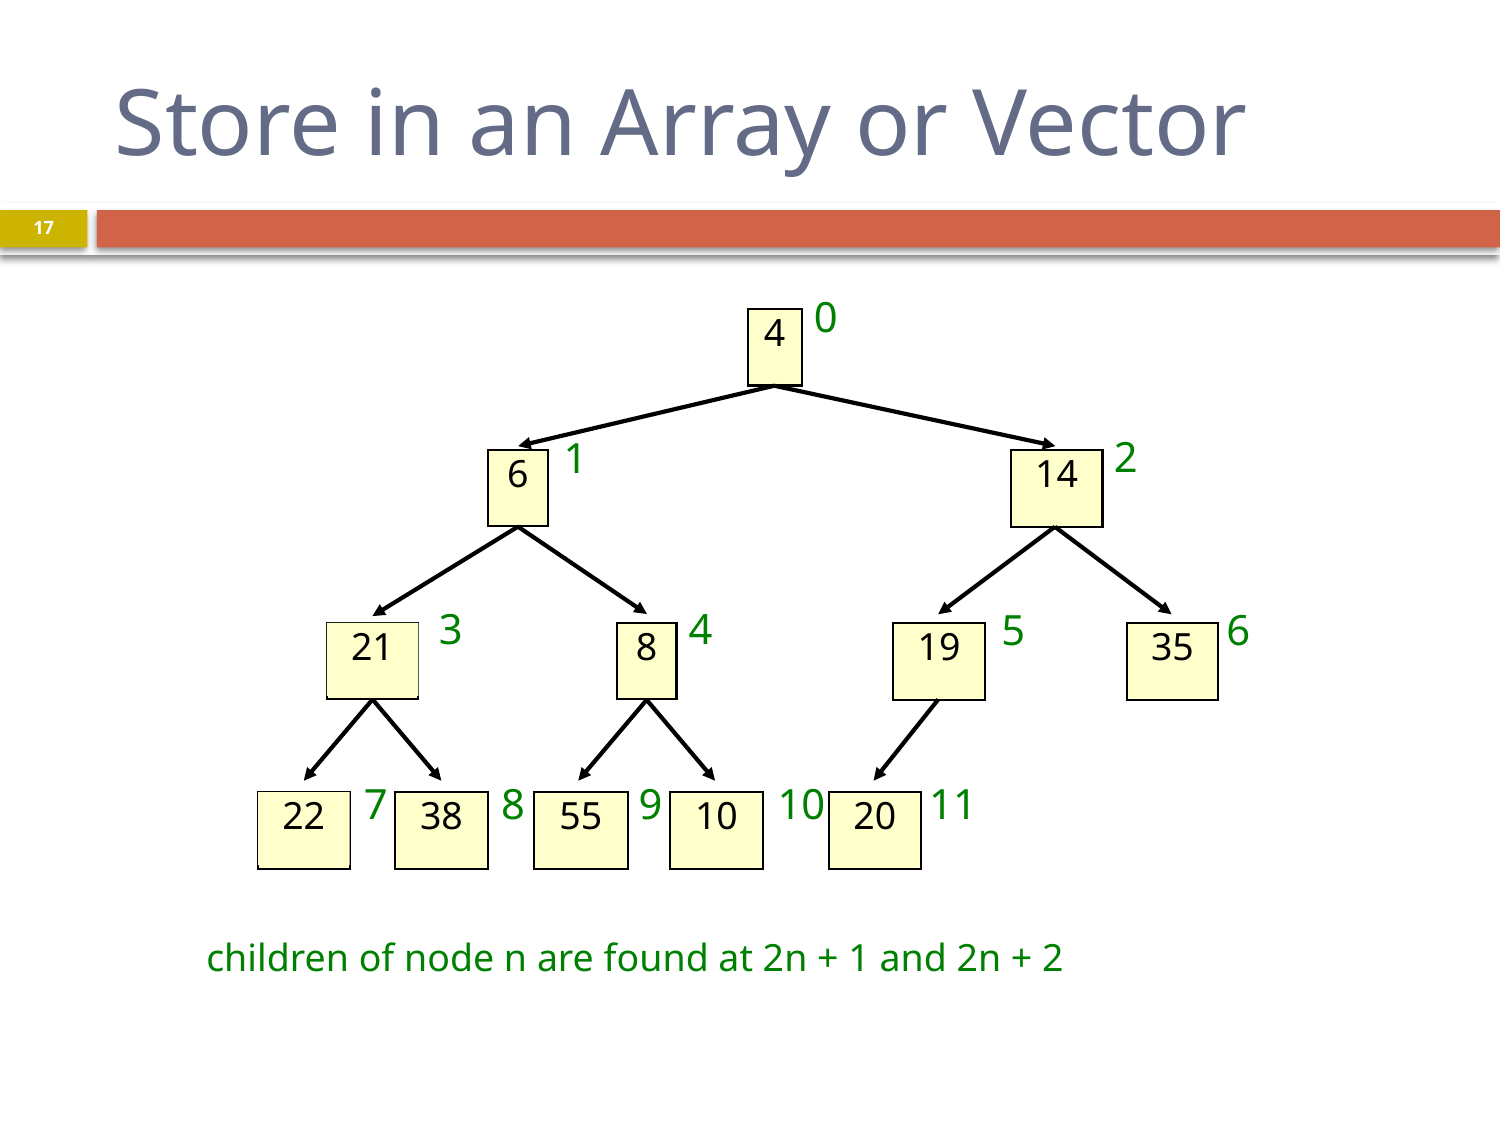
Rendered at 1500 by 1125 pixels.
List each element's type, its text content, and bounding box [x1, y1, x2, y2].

text_box 19 [893, 622, 986, 700]
text_box 9 [632, 777, 670, 828]
text_box 20 [829, 792, 921, 870]
text_box 14 [1010, 450, 1103, 528]
text_box [517, 526, 647, 614]
text_box [774, 385, 1056, 450]
text_box 11 [922, 777, 984, 828]
title Store in an Array or Vector [99, 37, 1438, 200]
slide_number 17 [0, 208, 88, 249]
text_box 3 [432, 603, 470, 654]
text_box children of node n are found at 2n + 1 and 2n + 2 [199, 933, 1321, 1007]
text_box [381, 710, 442, 781]
text_box 6 [487, 449, 548, 527]
text_box 4 [682, 603, 720, 654]
text_box 0 [807, 290, 845, 341]
text_box [578, 700, 646, 781]
text_box 55 [534, 792, 628, 870]
text_box [518, 385, 774, 450]
text_box 8 [616, 622, 677, 700]
text_box 5 [994, 603, 1032, 654]
text_box 8 [494, 777, 532, 828]
text_box 6 [1219, 603, 1257, 654]
text_box [1054, 526, 1172, 615]
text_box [257, 791, 350, 869]
text_box [372, 527, 518, 617]
text_box 7 [357, 777, 395, 828]
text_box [326, 622, 419, 700]
text_box [938, 527, 1055, 615]
text_box 1 [557, 431, 595, 482]
text_box 38 [395, 792, 488, 869]
text_box [646, 699, 716, 781]
text_box 2 [1107, 431, 1145, 482]
text_box 35 [1126, 622, 1219, 700]
text_box 4 [747, 309, 802, 386]
text_box [873, 699, 939, 781]
text_box 10 [669, 792, 764, 870]
text_box 10 [770, 777, 833, 828]
text_box [303, 710, 364, 781]
